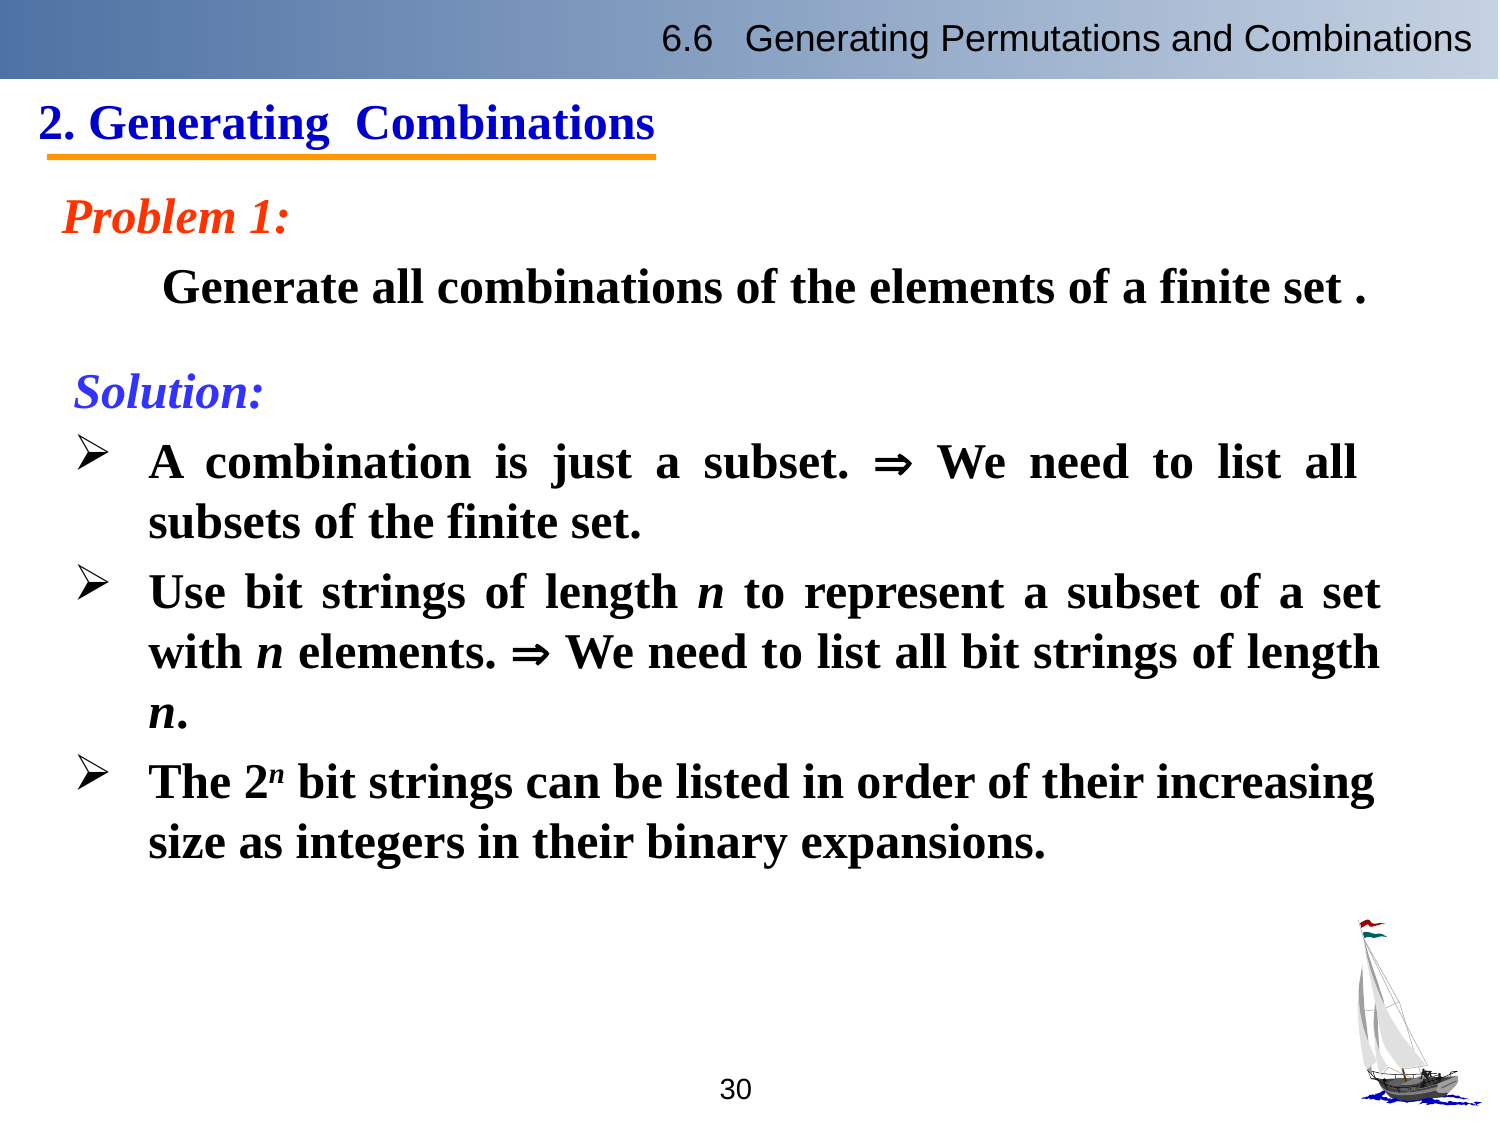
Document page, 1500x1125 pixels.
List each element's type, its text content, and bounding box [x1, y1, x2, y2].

text_box 6.6 Generating Permutations and Combinations [524, 6, 1488, 66]
picture [0, 0, 1500, 79]
text_box 2. Generating Combinations [23, 81, 672, 217]
slide_number 30 [666, 1049, 768, 1125]
text_box Solution: A combination is just a subset.  We need to list all subsets of the finite set. Use bit strings of length n to represent a subset of a set with n elements.  We need to list all bit strings of length n. The 2n bit strings can be listed in order of their increasing size as integers in their binary expansions. [58, 351, 1396, 877]
text_box Problem 1: Generate all combinations of the elements of a finite set . [46, 175, 1385, 321]
